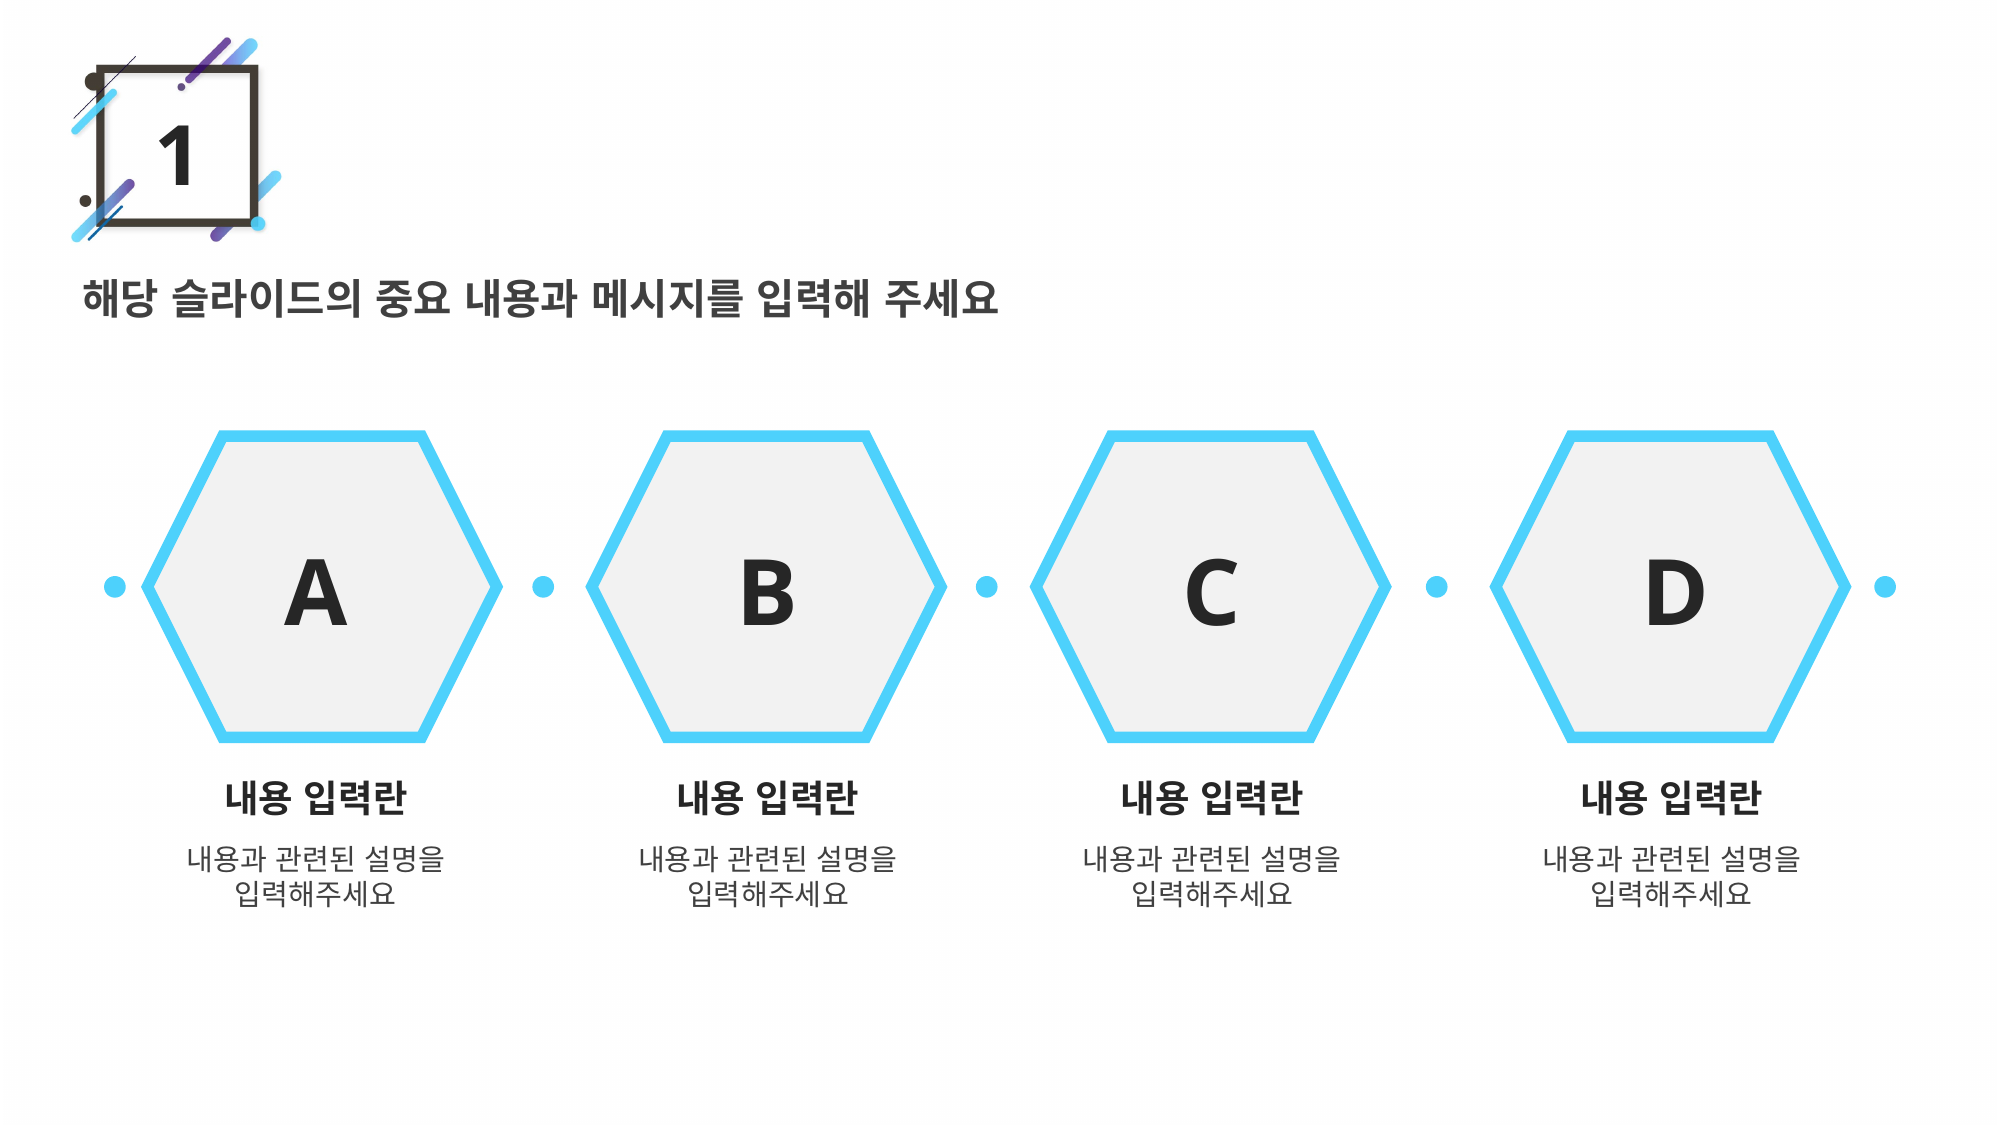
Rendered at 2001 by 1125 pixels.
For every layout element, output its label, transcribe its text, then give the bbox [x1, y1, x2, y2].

text_box 내용 입력란 [1105, 767, 1319, 828]
text_box D [1626, 526, 1725, 652]
text_box [1424, 574, 1449, 599]
text_box B [721, 526, 814, 652]
text_box A [270, 526, 363, 652]
text_box 내용 입력란 [209, 767, 423, 828]
text_box 내용과 관련된 설명을 입력해주세요 [1067, 833, 1357, 919]
text_box [590, 435, 943, 739]
text_box [1034, 435, 1387, 739]
text_box 내용 입력란 [1565, 767, 1778, 828]
text_box C [1168, 526, 1257, 652]
text_box 내용과 관련된 설명을 입력해주세요 [1527, 833, 1817, 919]
text_box [103, 574, 127, 599]
text_box [974, 574, 999, 599]
text_box 해당 슬라이드의 중요 내용과 메시지를 입력해 주세요 [67, 265, 1015, 331]
text_box [146, 435, 498, 739]
text_box 내용과 관련된 설명을 입력해주세요 [623, 833, 913, 919]
text_box [531, 574, 556, 599]
text_box [1873, 574, 1898, 599]
text_box 내용과 관련된 설명을 입력해주세요 [171, 833, 461, 919]
text_box 1 [139, 94, 217, 210]
text_box [1494, 435, 1847, 739]
picture [3, 0, 1997, 1125]
text_box 내용 입력란 [661, 767, 875, 828]
